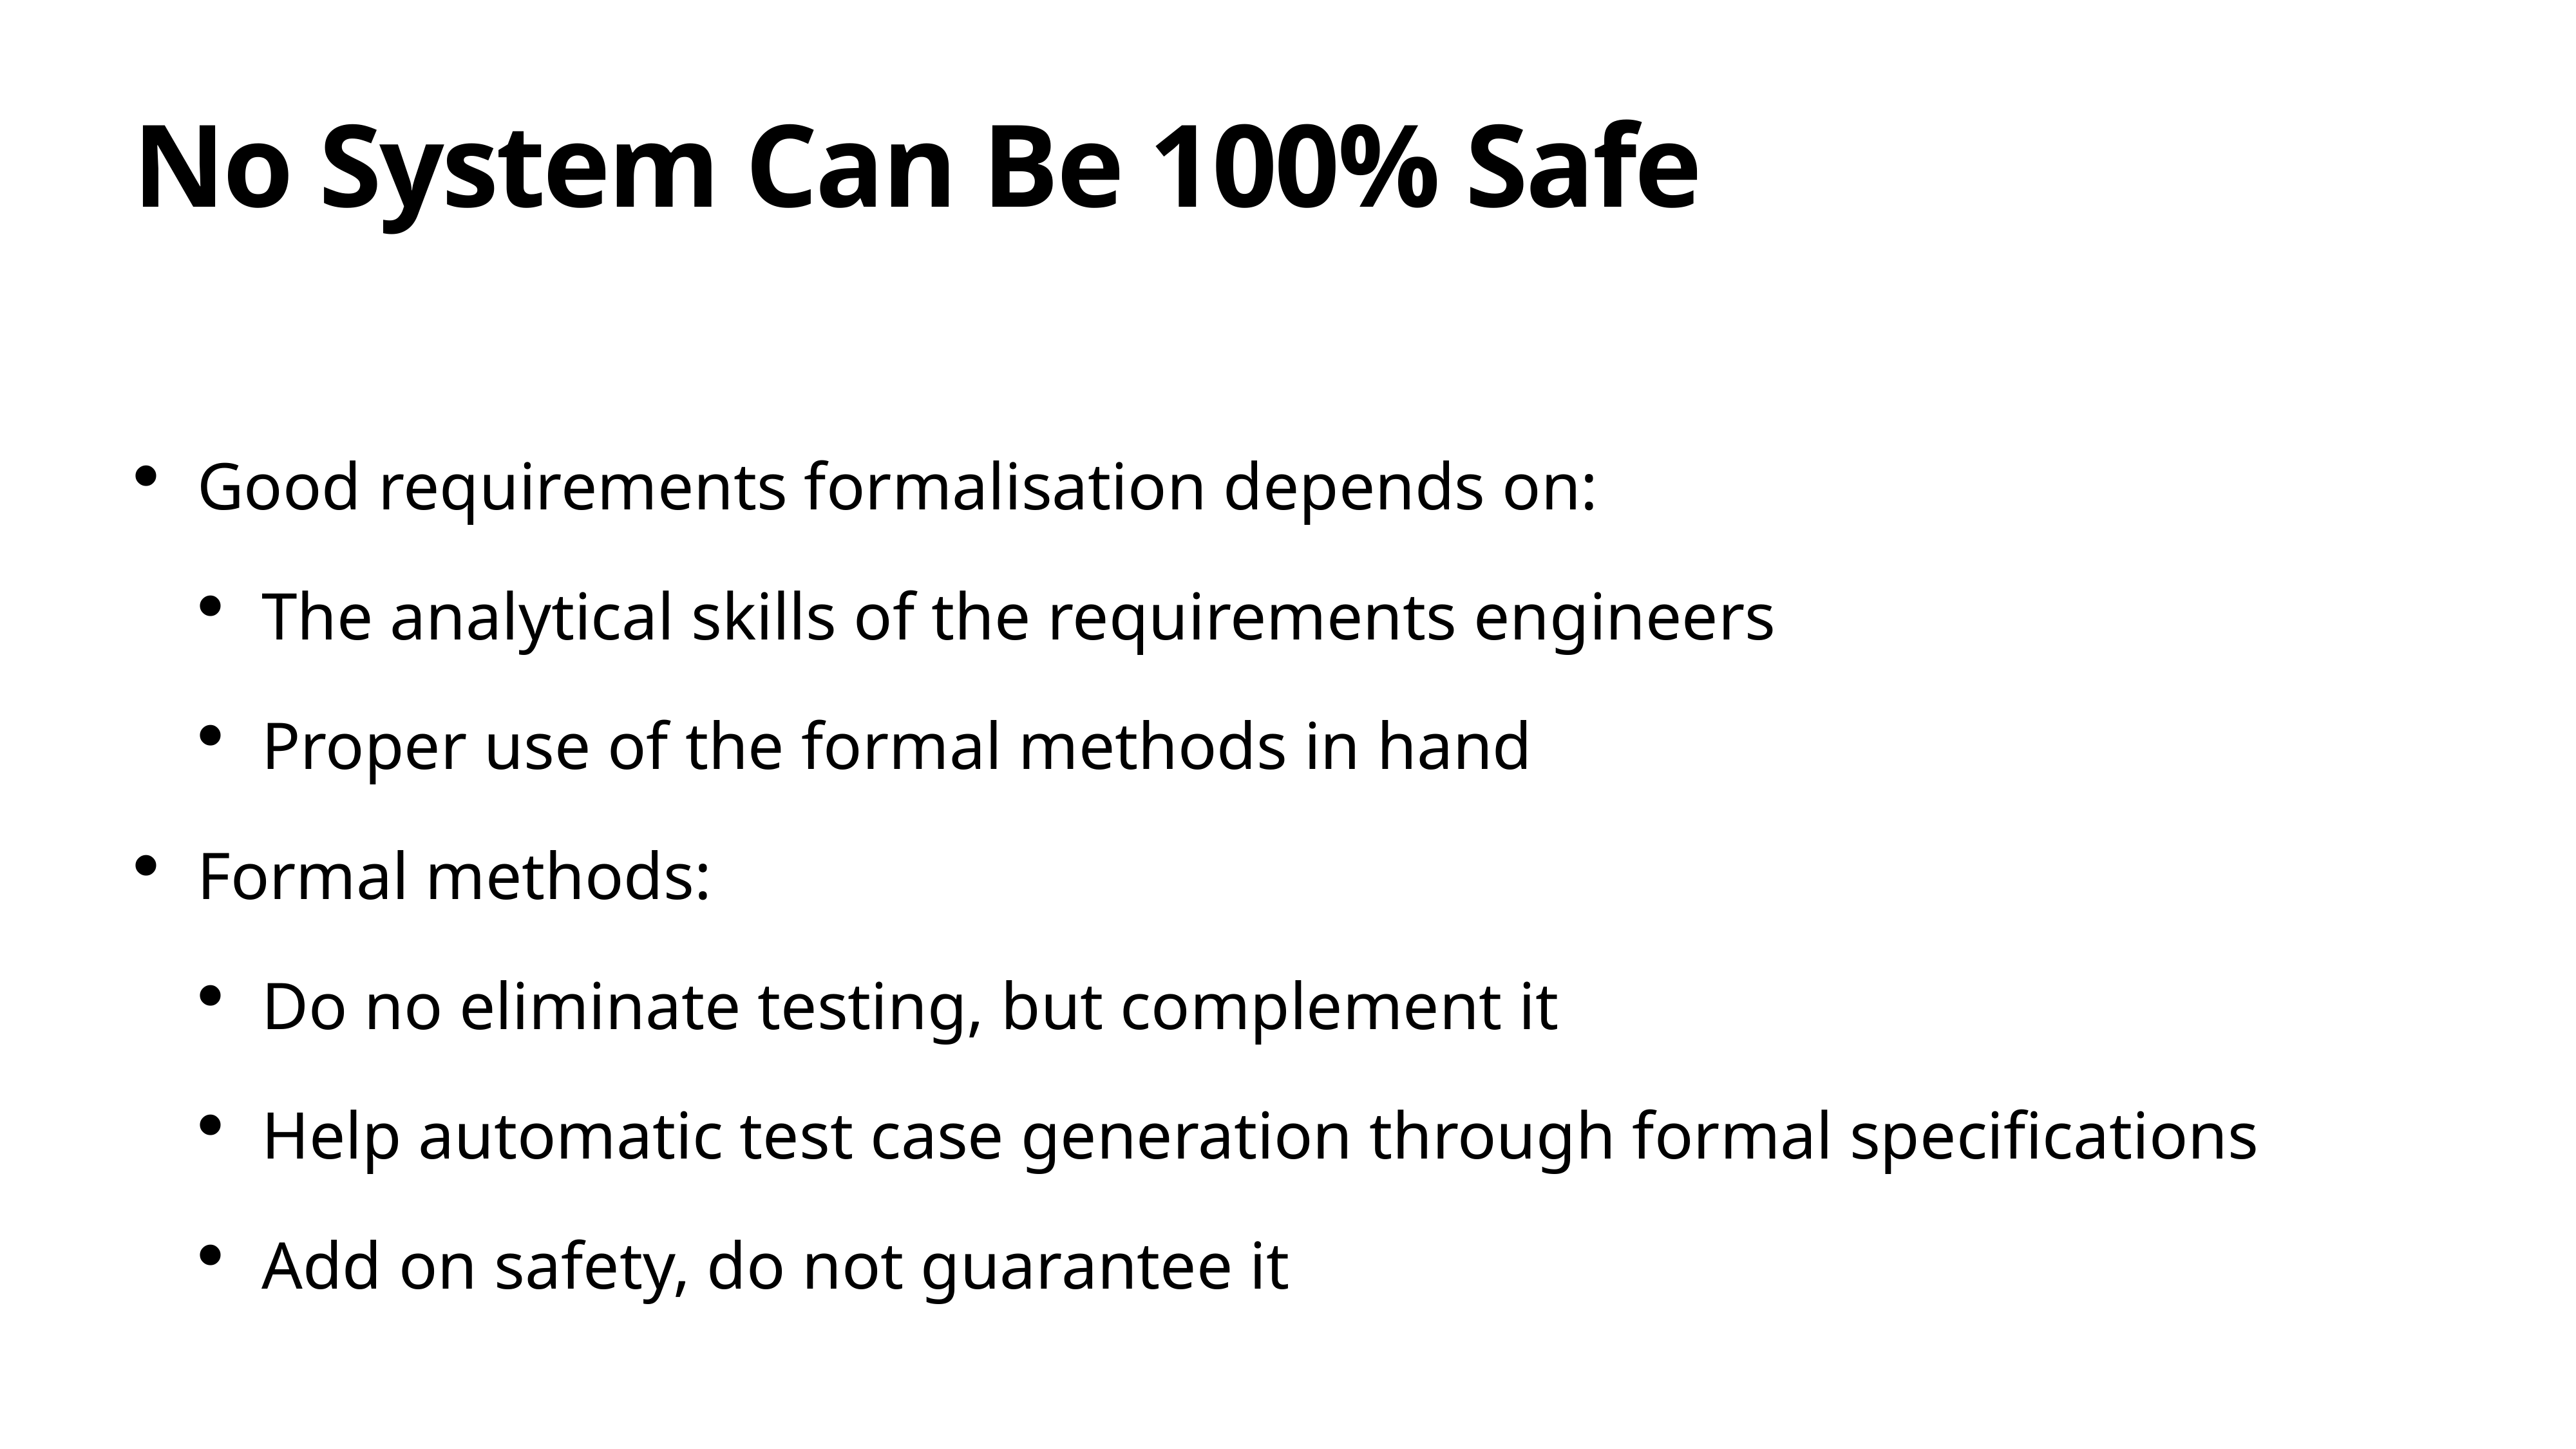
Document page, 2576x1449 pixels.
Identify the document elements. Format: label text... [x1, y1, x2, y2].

title No System Can Be 100% Safe [127, 113, 2449, 266]
list Good requirements formalisation depends on: The analytical skills of the requirements engineers Proper use of the formal methods in hand Formal methods: Do no eliminate testing, but complement it Help automatic test case generation through formal specifications Add on safety, do not guarantee it [127, 448, 2449, 1321]
